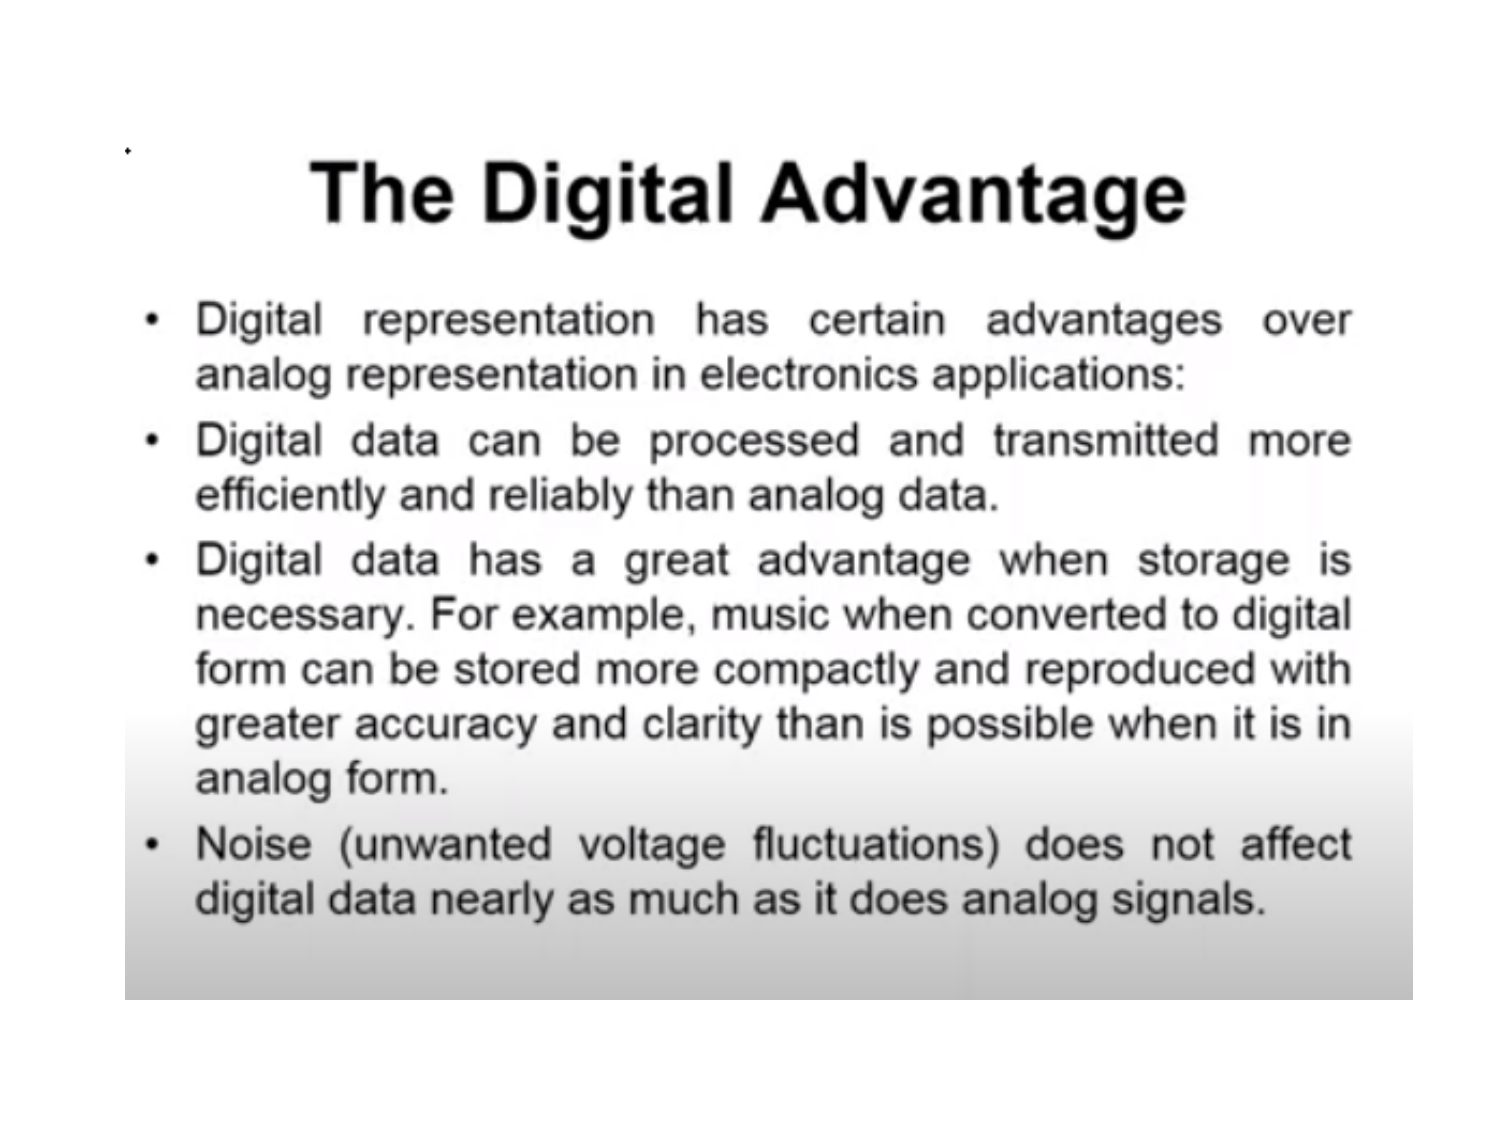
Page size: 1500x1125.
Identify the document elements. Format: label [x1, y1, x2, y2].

list [124, 112, 1413, 1001]
